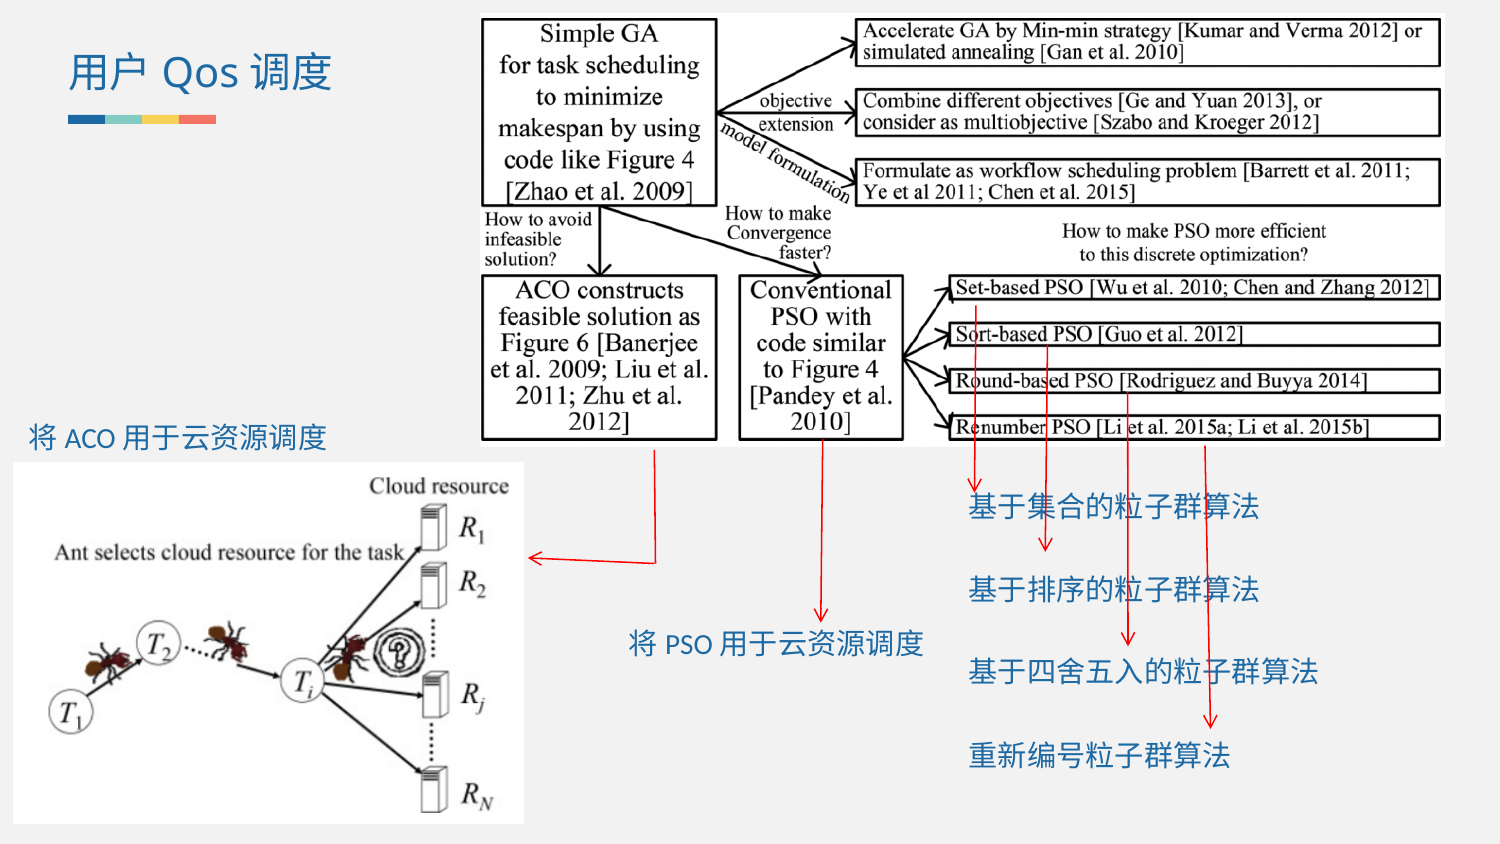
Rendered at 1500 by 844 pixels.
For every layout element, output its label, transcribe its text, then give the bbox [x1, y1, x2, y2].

text_box 基于四舍五入的粒子群算法 [1216, 646, 1403, 696]
picture [480, 13, 1445, 448]
text_box 基于集合的粒子群算法 [1132, 481, 1199, 532]
text_box 基于集合的粒子群算法 [1052, 481, 1122, 532]
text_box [67, 45, 475, 125]
text_box 基于集合的粒子群算法 [1216, 481, 1403, 532]
text_box 基于排序的粒子群算法 [1132, 563, 1199, 614]
text_box 基于排序的粒子群算法 [953, 563, 1122, 614]
text_box 基于集合的粒子群算法 [953, 481, 1040, 532]
text_box 基于排序的粒子群算法 [1216, 563, 1403, 614]
text_box 将ACO用于云资源调度 [13, 411, 354, 461]
text_box 重新编号粒子群算法 [953, 729, 1403, 780]
text_box 基于四舍五入的粒子群算法 [953, 646, 1199, 696]
picture [13, 461, 525, 824]
text_box 将PSO用于云资源调度 [614, 617, 954, 668]
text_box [527, 557, 655, 564]
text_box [1204, 445, 1211, 730]
